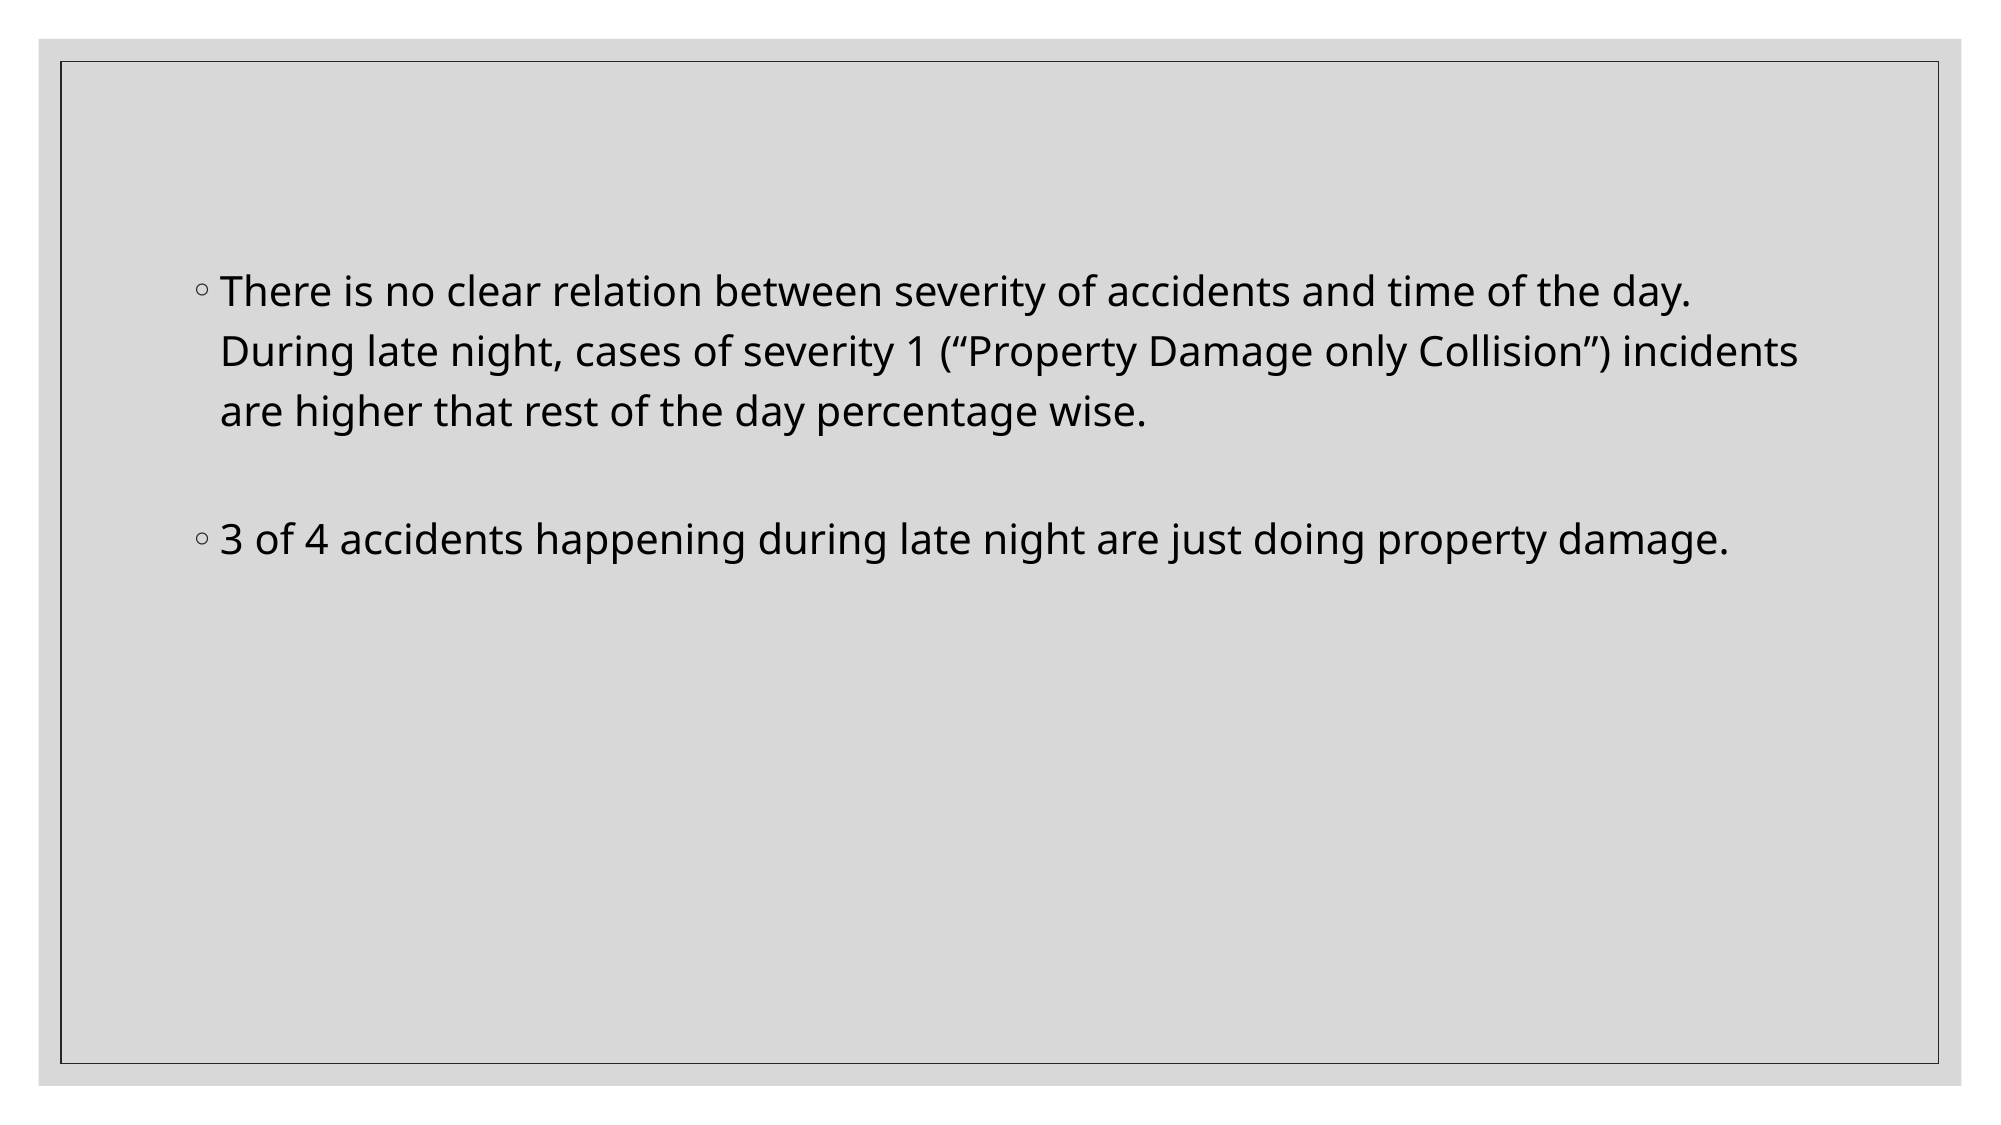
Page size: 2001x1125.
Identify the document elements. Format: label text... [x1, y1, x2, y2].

list There is no clear relation between severity of accidents and time of the day. During late night, cases of severity 1 (“Property Damage only Collision”) incidents are higher that rest of the day percentage wise. 3 of 4 accidents happening during late night are just doing property damage. [174, 246, 1825, 879]
